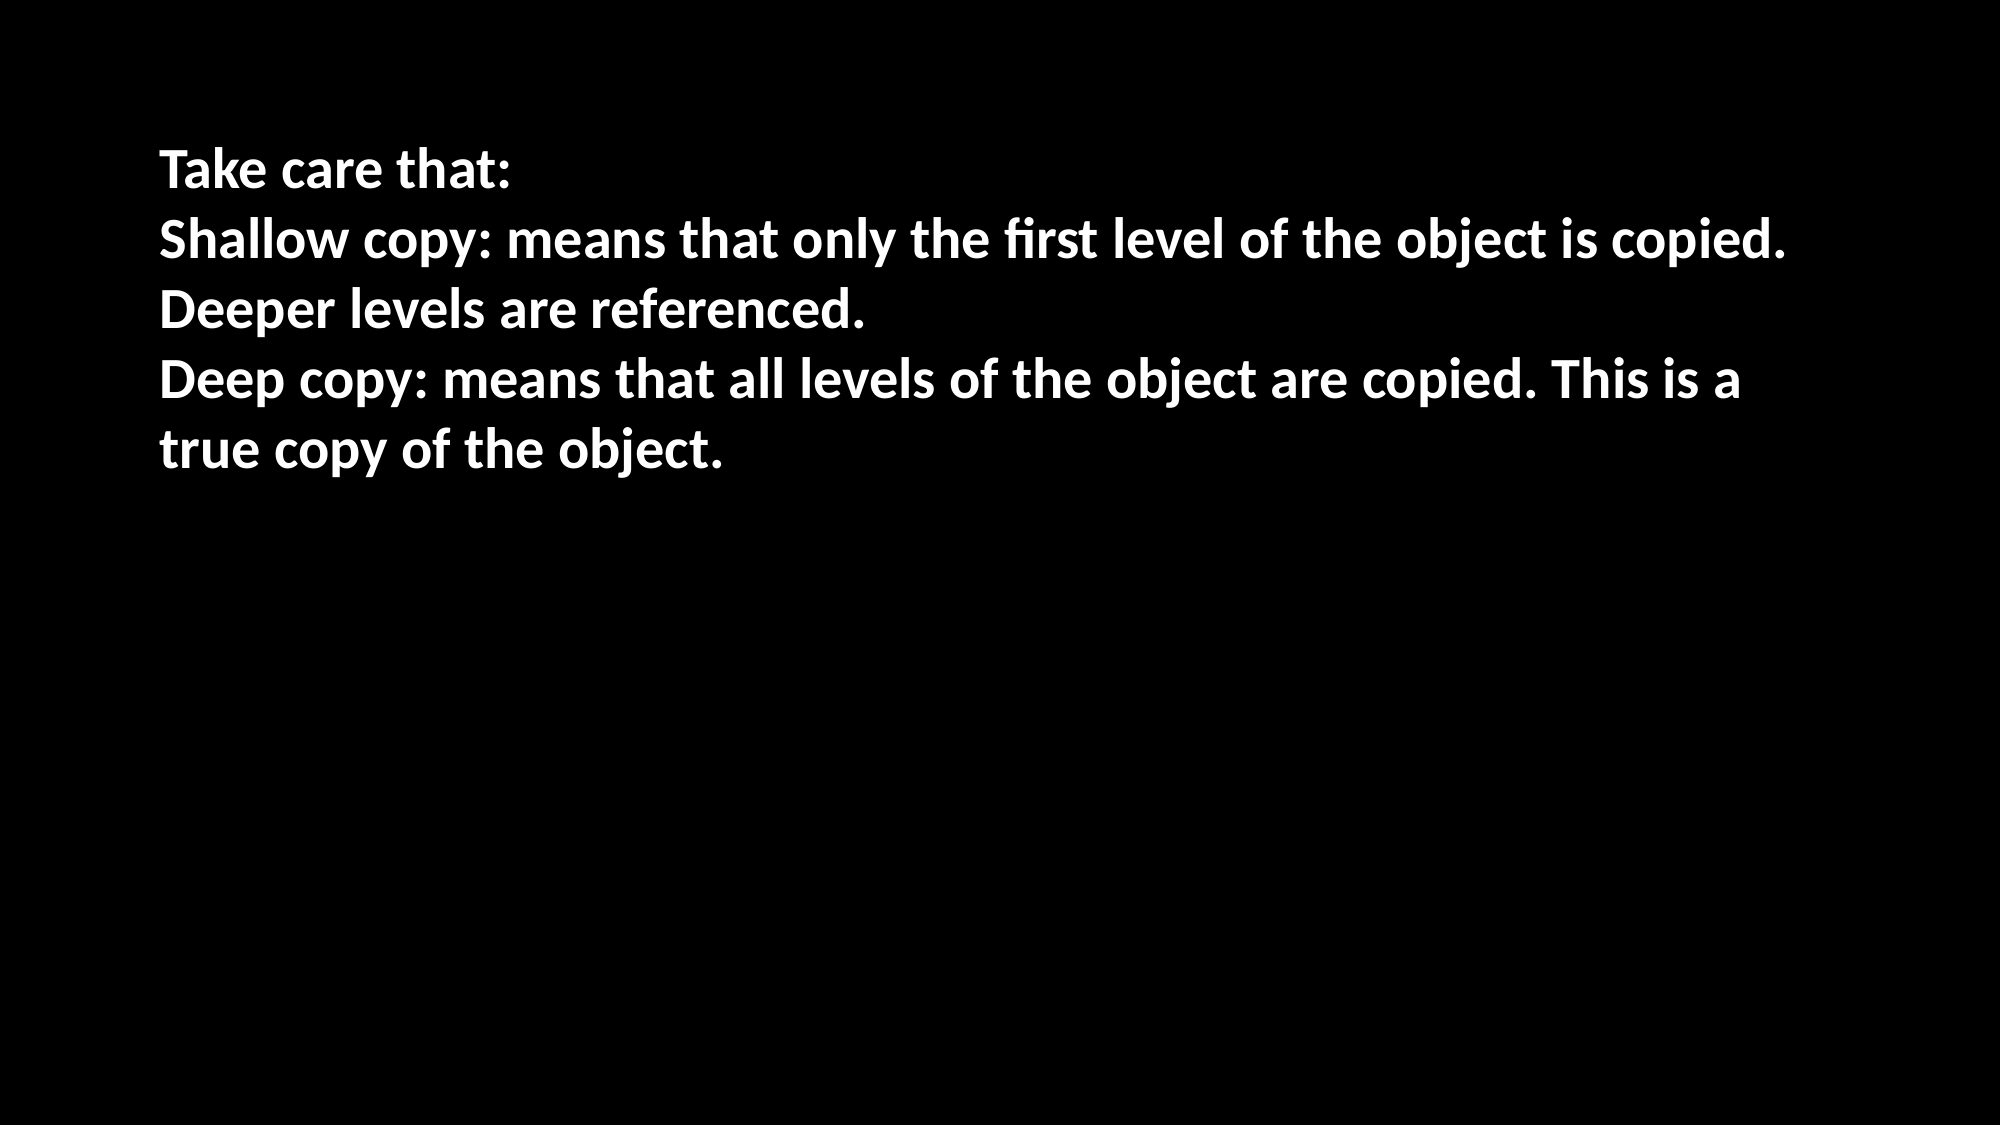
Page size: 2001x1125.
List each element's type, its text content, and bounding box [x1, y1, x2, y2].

text_box Take care that: Shallow copy: means that only the first level of the object is copied. Deeper levels are referenced. Deep copy: means that all levels of the object are copied. This is a true copy of the object. [144, 123, 1855, 488]
